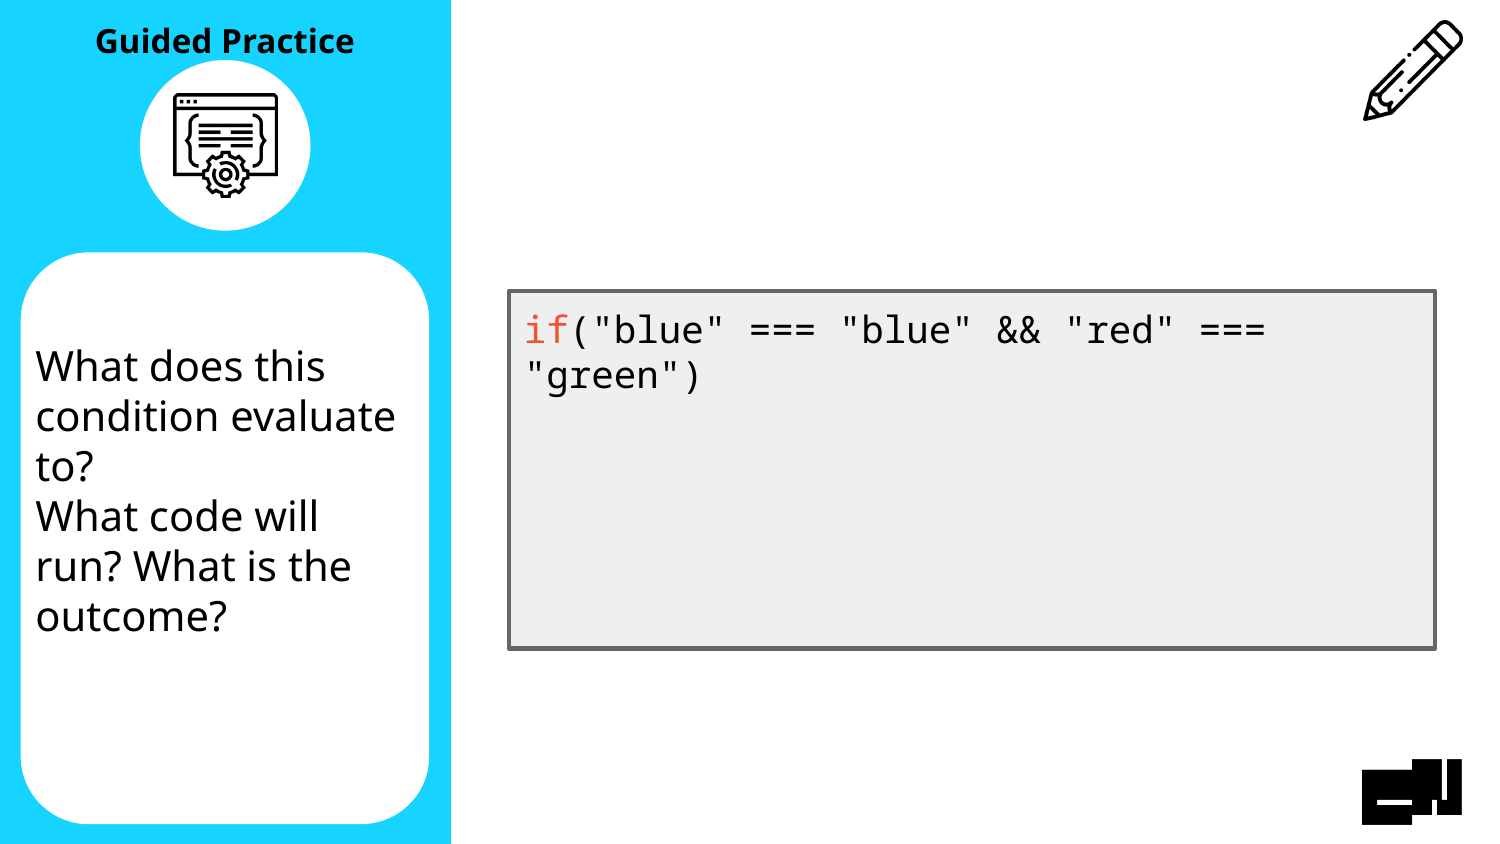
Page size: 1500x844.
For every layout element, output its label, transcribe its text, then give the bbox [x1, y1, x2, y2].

picture [1362, 759, 1462, 825]
picture [1362, 20, 1463, 121]
list if("blue" === "blue" && "red" === "green") [509, 290, 1435, 649]
text_box What does this condition evaluate to? What code will run? What is the outcome? [20, 324, 430, 759]
picture [173, 93, 278, 198]
